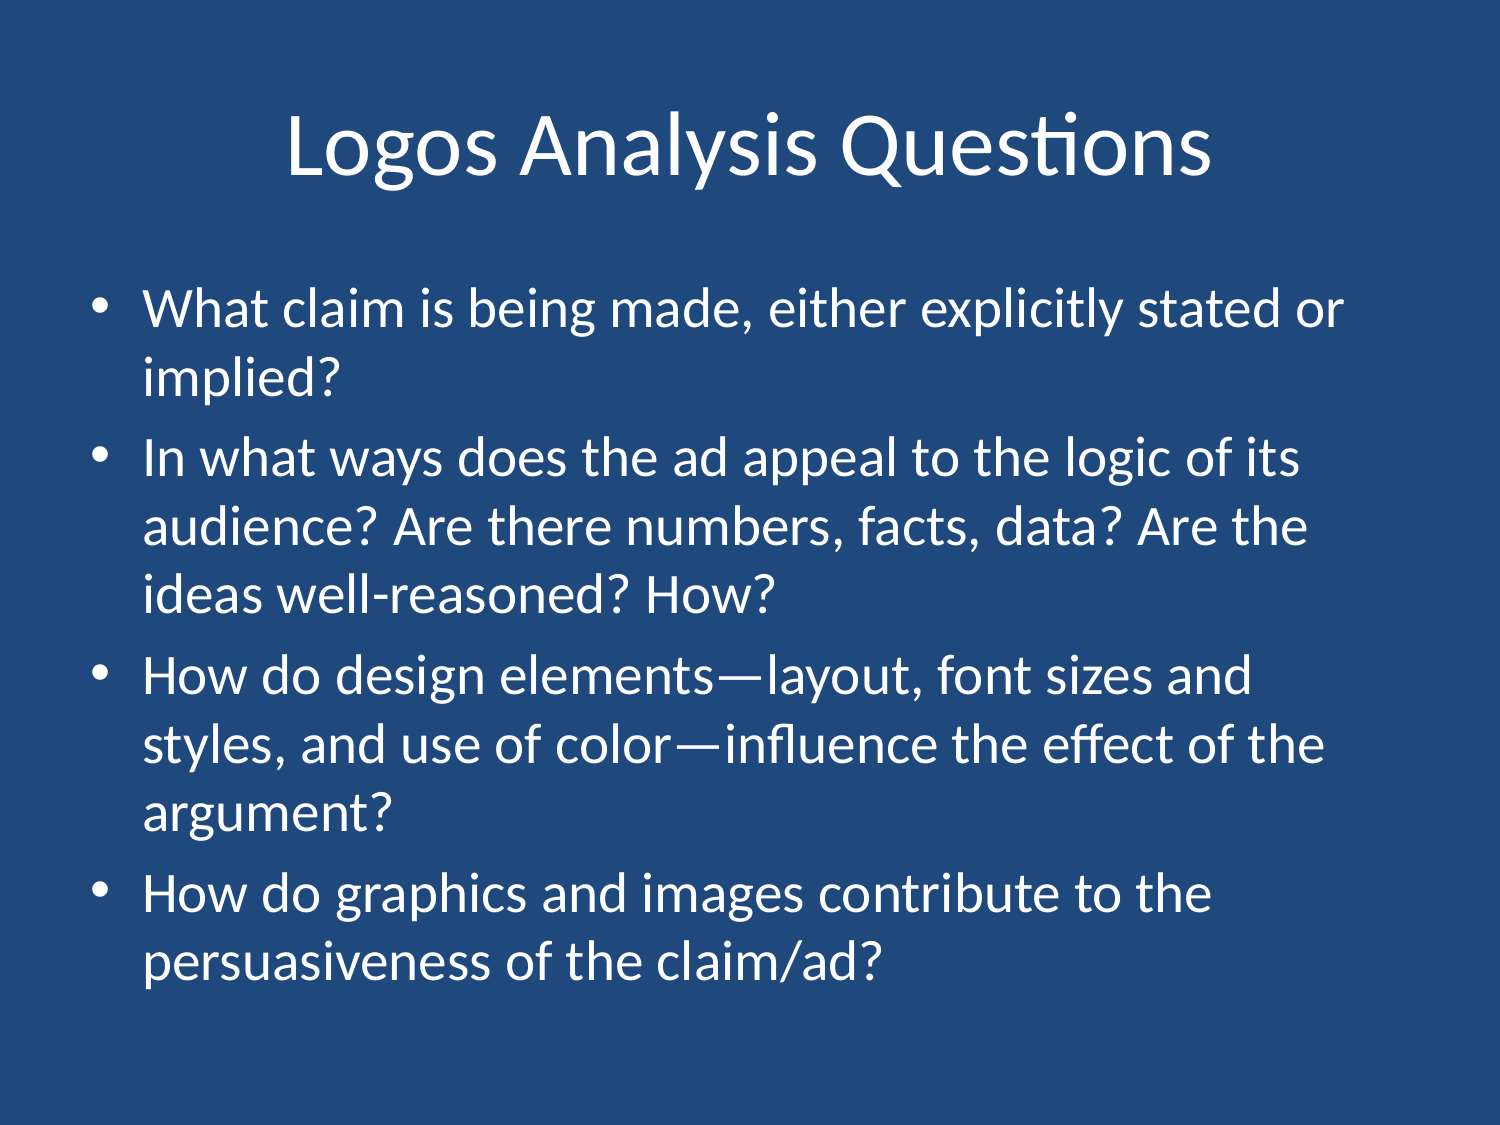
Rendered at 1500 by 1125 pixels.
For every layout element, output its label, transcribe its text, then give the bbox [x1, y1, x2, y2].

title Logos Analysis Questions [75, 45, 1425, 233]
list What claim is being made, either explicitly stated or implied? In what ways does the ad appeal to the logic of its audience? Are there numbers, facts, data? Are the ideas well-reasoned? How? How do design elements—layout, font sizes and styles, and use of color—influence the effect of the argument? How do graphics and images contribute to the persuasiveness of the claim/ad? [75, 262, 1425, 1005]
